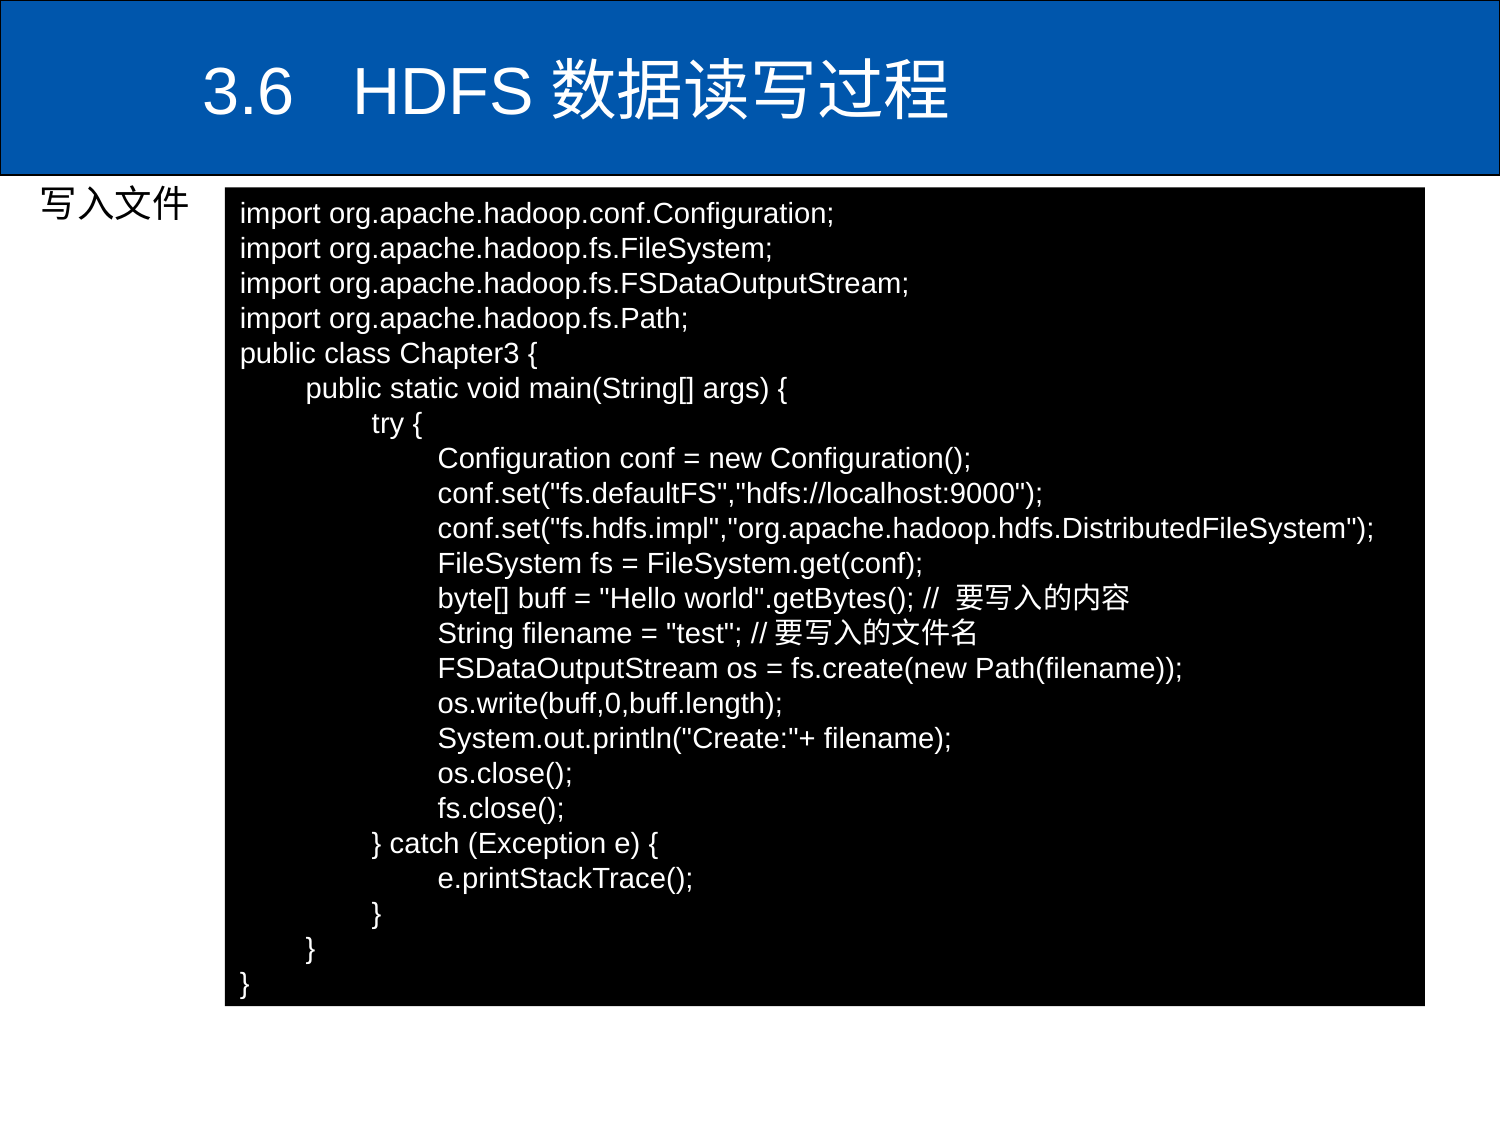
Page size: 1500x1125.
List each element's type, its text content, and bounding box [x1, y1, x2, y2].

text_box import org.apache.hadoop.conf.Configuration; import org.apache.hadoop.fs.FileSystem; import org.apache.hadoop.fs.FSDataOutputStream; import org.apache.hadoop.fs.Path; public class Chapter3 { public static void main(String[] args) { try { Configuration conf = new Configuration(); conf.set("fs.defaultFS","hdfs://localhost:9000"); conf.set("fs.hdfs.impl","org.apache.hadoop.hdfs.DistributedFileSystem"); FileSystem fs = FileSystem.get(conf); byte[] buff = "Hello world".getBytes(); // 要写入的内容 String filename = "test"; //要写入的文件名 FSDataOutputStream os = fs.create(new Path(filename)); os.write(buff,0,buff.length); System.out.println("Create:"+ filename); os.close(); fs.close(); } catch (Exception e) { e.printStackTrace(); } } } [224, 187, 1425, 1007]
title 3.6 HDFS数据读写过程 [187, 12, 1500, 163]
text_box 写入文件 [24, 172, 392, 233]
